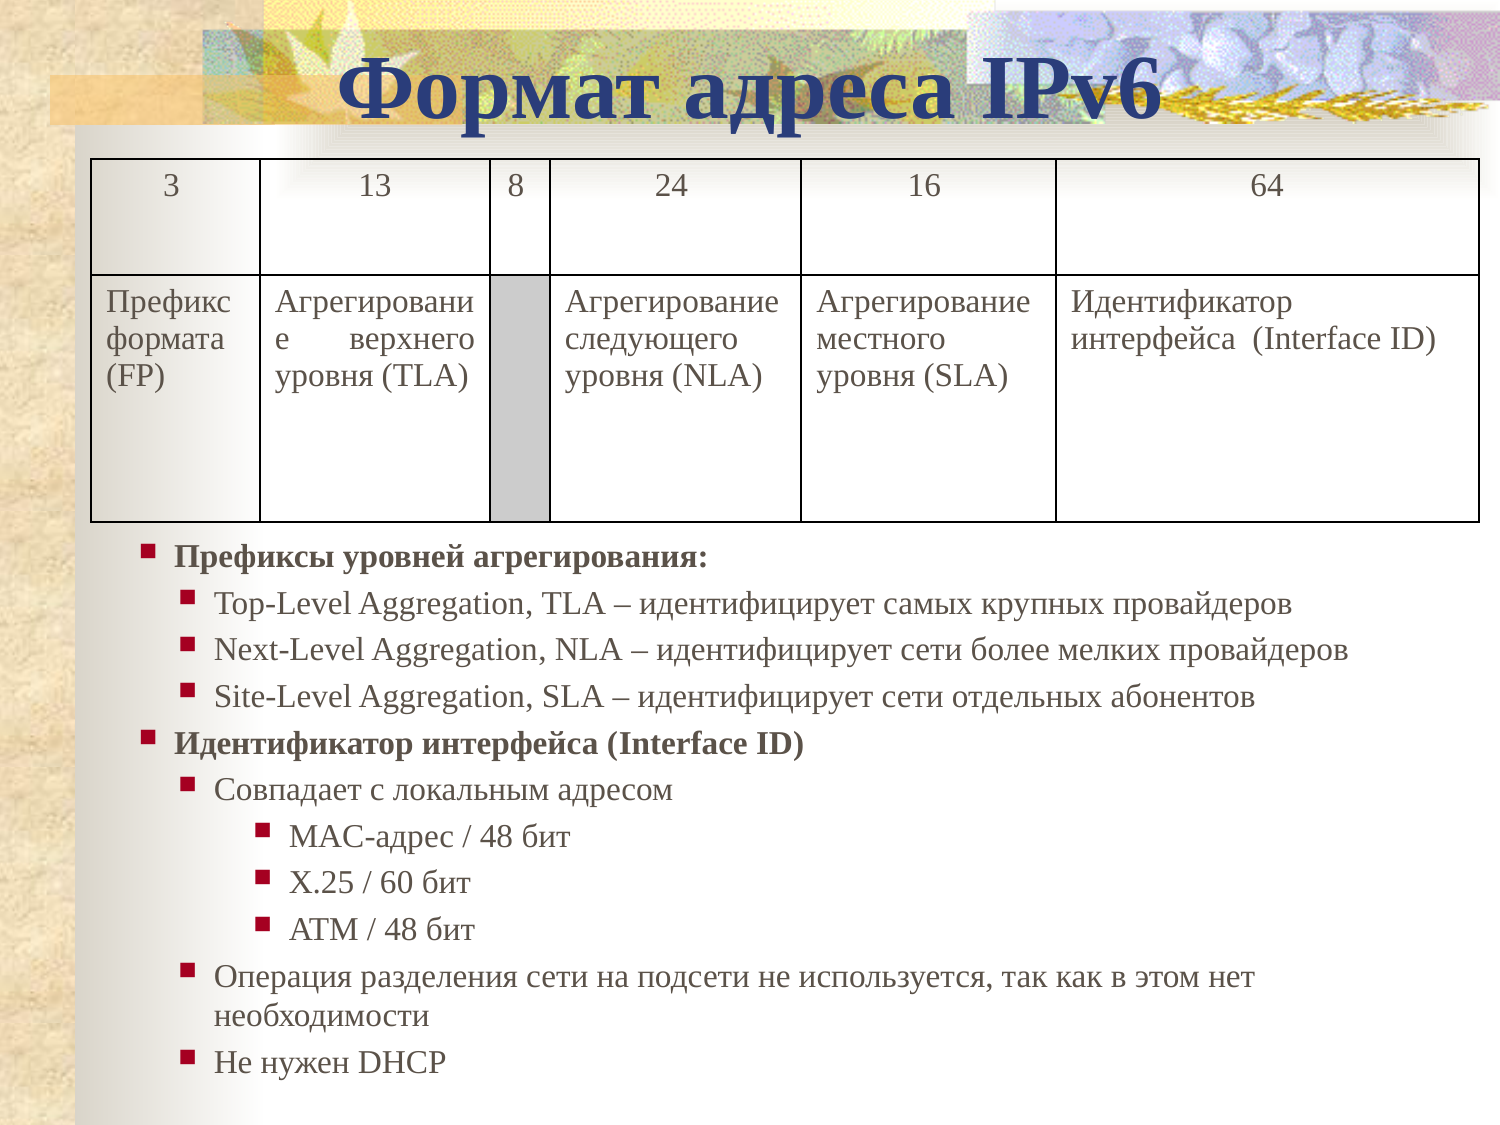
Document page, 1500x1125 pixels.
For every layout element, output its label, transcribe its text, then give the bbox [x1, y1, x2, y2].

text_box Формат адреса IPv6 [20, 19, 1480, 185]
table_cell [491, 276, 549, 521]
table_header 3 [92, 160, 259, 274]
table_header 16 [802, 160, 1055, 274]
table_cell Идентификатор интерфейса (Interface ID) [1057, 276, 1478, 521]
table_header 13 [261, 160, 489, 274]
table_header 24 [551, 160, 800, 274]
table_cell Агрегирование местного уровня (SLA) [802, 276, 1055, 521]
picture [0, 0, 1500, 1125]
table_header 8 [491, 160, 549, 274]
table_cell Агрегирование следующего уровня (NLA) [551, 276, 800, 521]
table_cell Префикс формата (FP) [92, 276, 259, 521]
text_box Префиксы уровней агрегирования: Top-Level Aggregation, TLA – идентифицирует самых крупных провайдеров Next-Level Aggregation, NLA – идентифицирует сети более мелких провайдеров Site-Level Aggregation, SLA – идентифицирует сети отдельных абонентов Идентификатор интерфейса (Interface ID) Совпадает с локальным адресом MAC-адрес / 48 бит X.25 / 60 бит ATM / 48 бит Операция разделения сети на подсети не используется, так как в этом нет необходимости Не нужен DHCP [123, 527, 1447, 1088]
table_header 64 [1057, 160, 1478, 274]
table_cell Агрегирование верхнего уровня (TLA) [261, 276, 489, 521]
